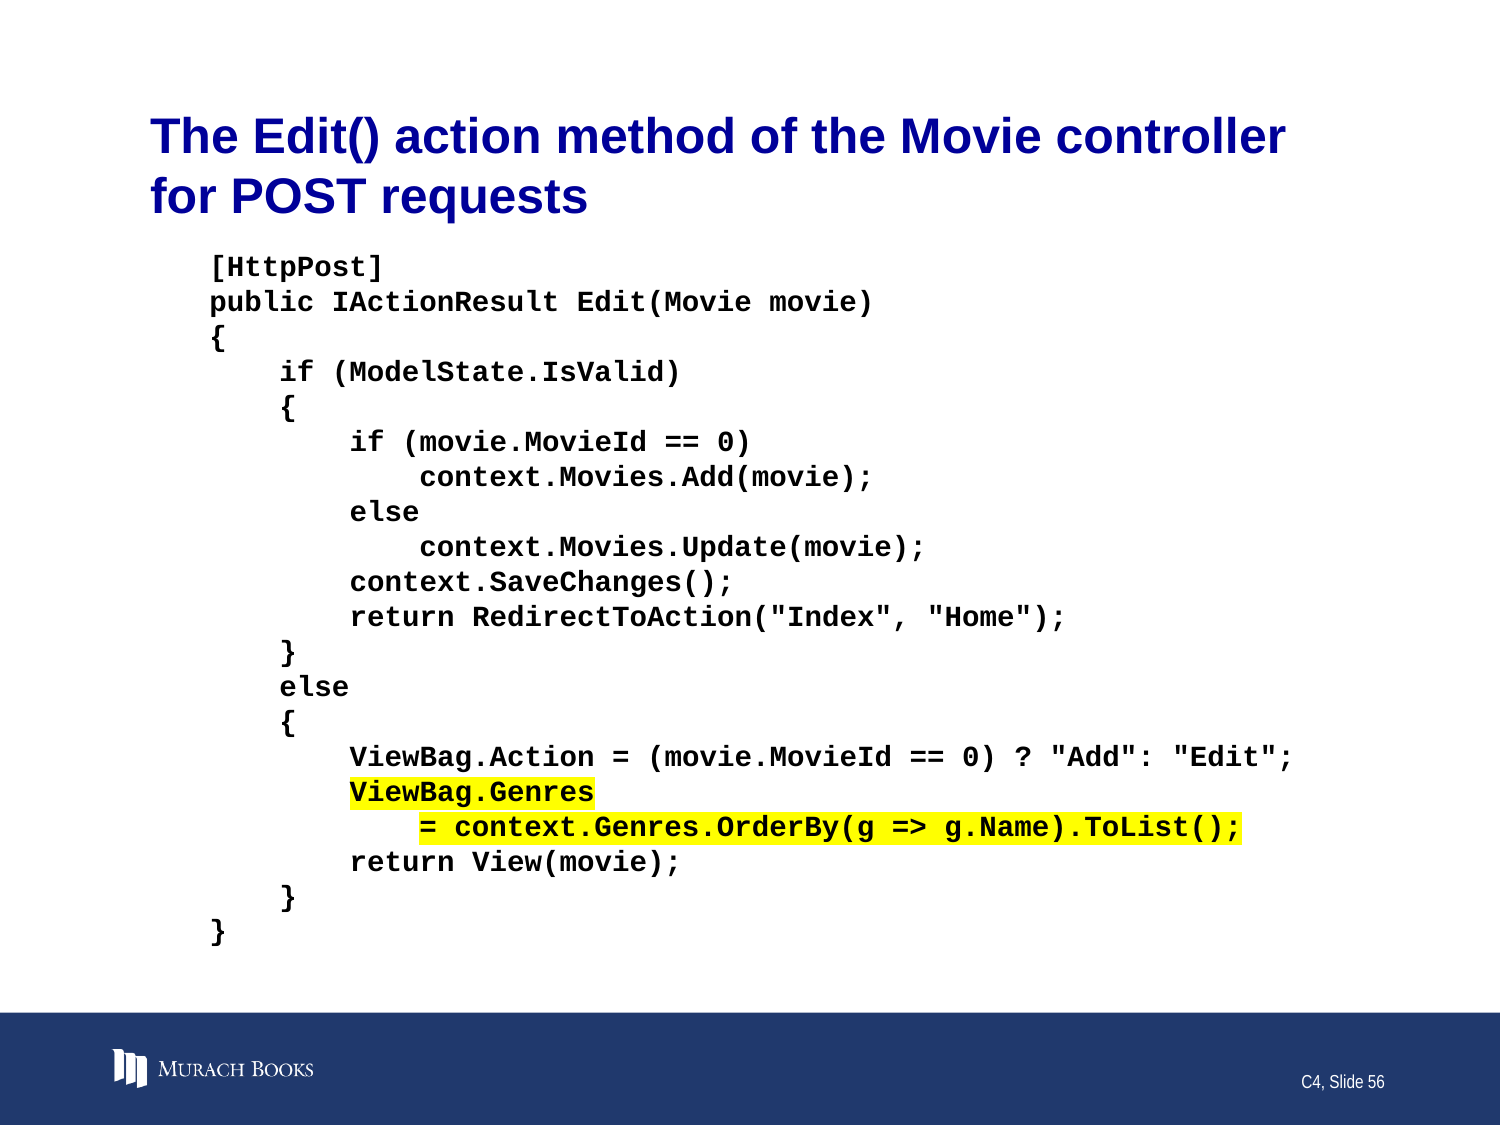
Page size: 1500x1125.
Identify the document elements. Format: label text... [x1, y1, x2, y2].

list [HttpPost] public IActionResult Edit(Movie movie) { if (ModelState.IsValid) { if (movie.MovieId == 0) context.Movies.Add(movie); else context.Movies.Update(movie); context.SaveChanges(); return RedirectToAction("Index", "Home"); } else { ViewBag.Action = (movie.MovieId == 0) ? "Add": "Edit"; ViewBag.Genres = context.Genres.OrderBy(g => g.Name).ToList(); return View(movie); } } [137, 239, 1350, 978]
footer [12, 1025, 463, 1100]
title The Edit() action method of the Movie controller for POST requests [150, 102, 1350, 224]
slide_number C4, Slide 56 [1087, 1025, 1400, 1100]
